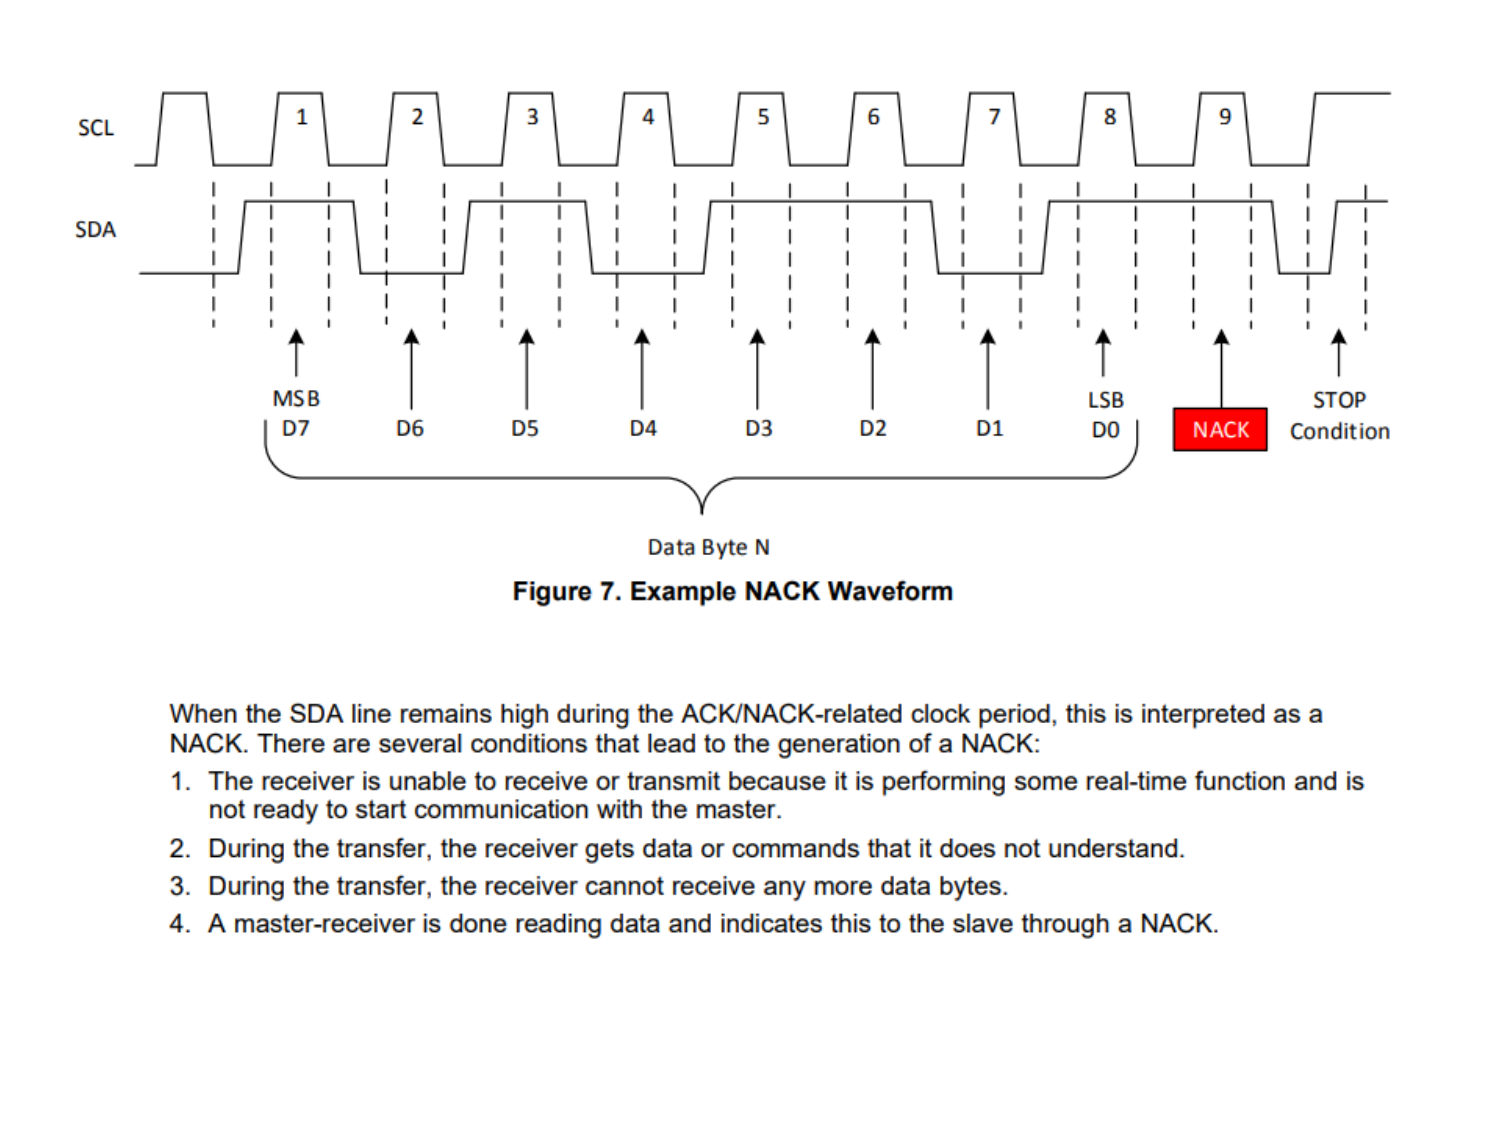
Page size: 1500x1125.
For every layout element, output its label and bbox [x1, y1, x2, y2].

picture [49, 62, 1443, 627]
picture [137, 687, 1396, 965]
